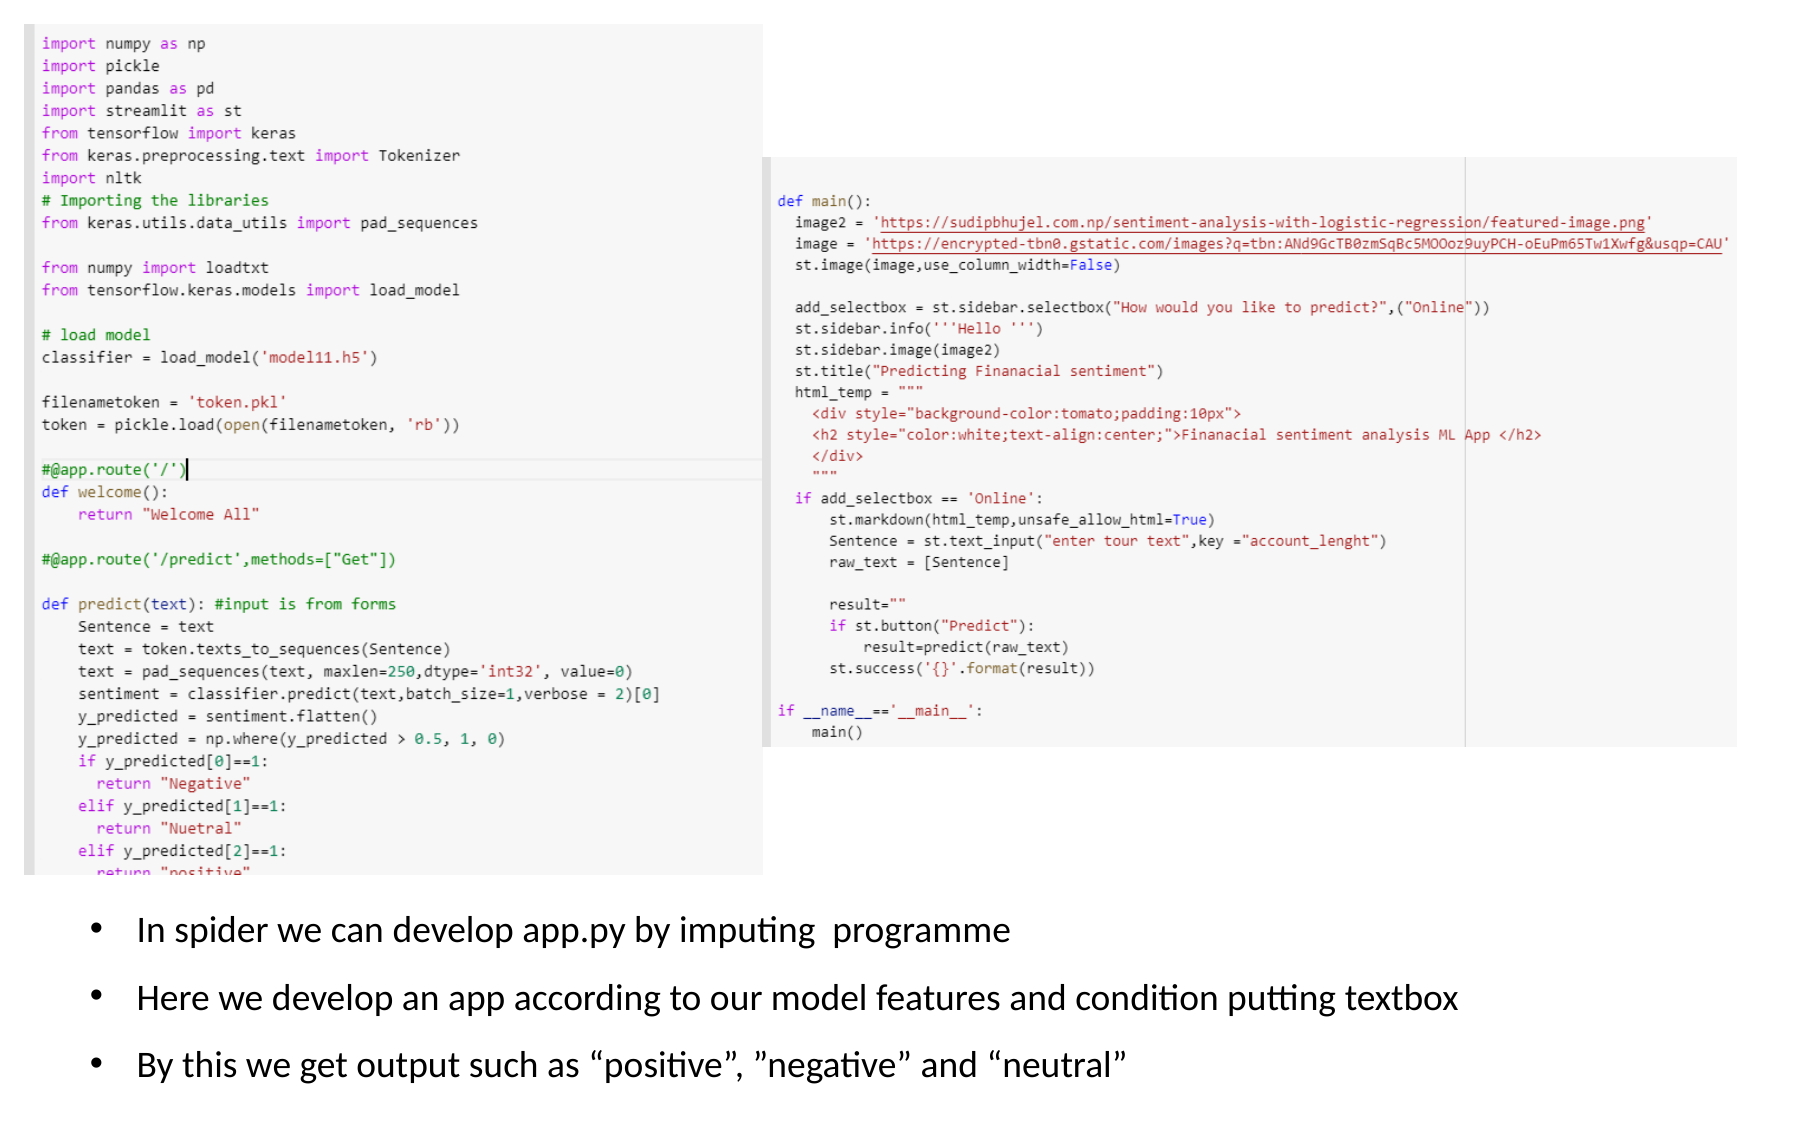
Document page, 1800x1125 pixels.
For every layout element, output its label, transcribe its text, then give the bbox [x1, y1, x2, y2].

picture [24, 23, 1737, 876]
text_box In spider we can develop app.py by imputing programme Here we develop an app according to our model features and condition putting textbox By this we get output such as “positive”, ”negative” and “neutral” [74, 875, 1713, 1093]
